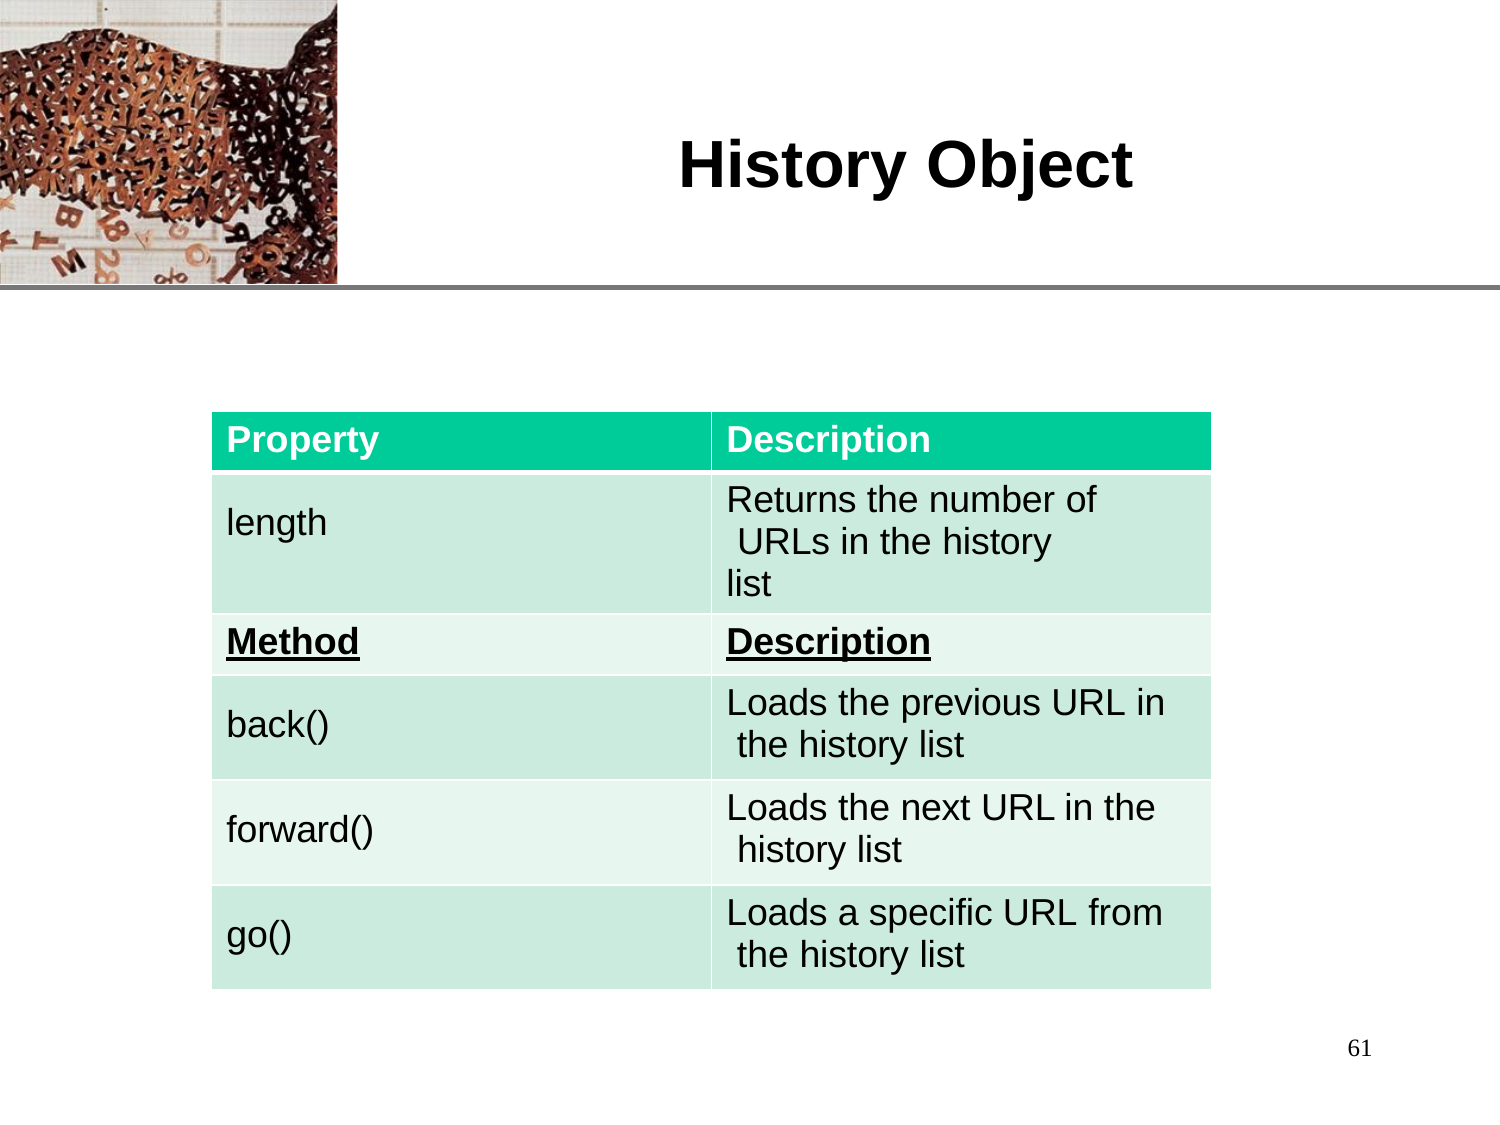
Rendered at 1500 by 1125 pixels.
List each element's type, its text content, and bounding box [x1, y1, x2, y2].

text_box 61 [1345, 1029, 1375, 1062]
table_cell Loads a specific URL from the history list [712, 886, 1211, 989]
picture [0, 0, 338, 284]
table_cell go() [212, 886, 711, 989]
table_cell Loads the next URL in the history list [712, 781, 1211, 884]
table_cell Returns the number of URLs in the history list [712, 475, 1211, 613]
table_cell back() [212, 676, 711, 779]
title History Object [676, 118, 1137, 309]
table_header Property [212, 412, 711, 470]
table_header Description [712, 412, 1211, 470]
table_cell Description [712, 615, 1211, 674]
table_cell length [212, 475, 711, 613]
table_cell Loads the previous URL in the history list [712, 676, 1211, 779]
table_cell Method [212, 615, 711, 674]
table_cell forward() [212, 781, 711, 884]
